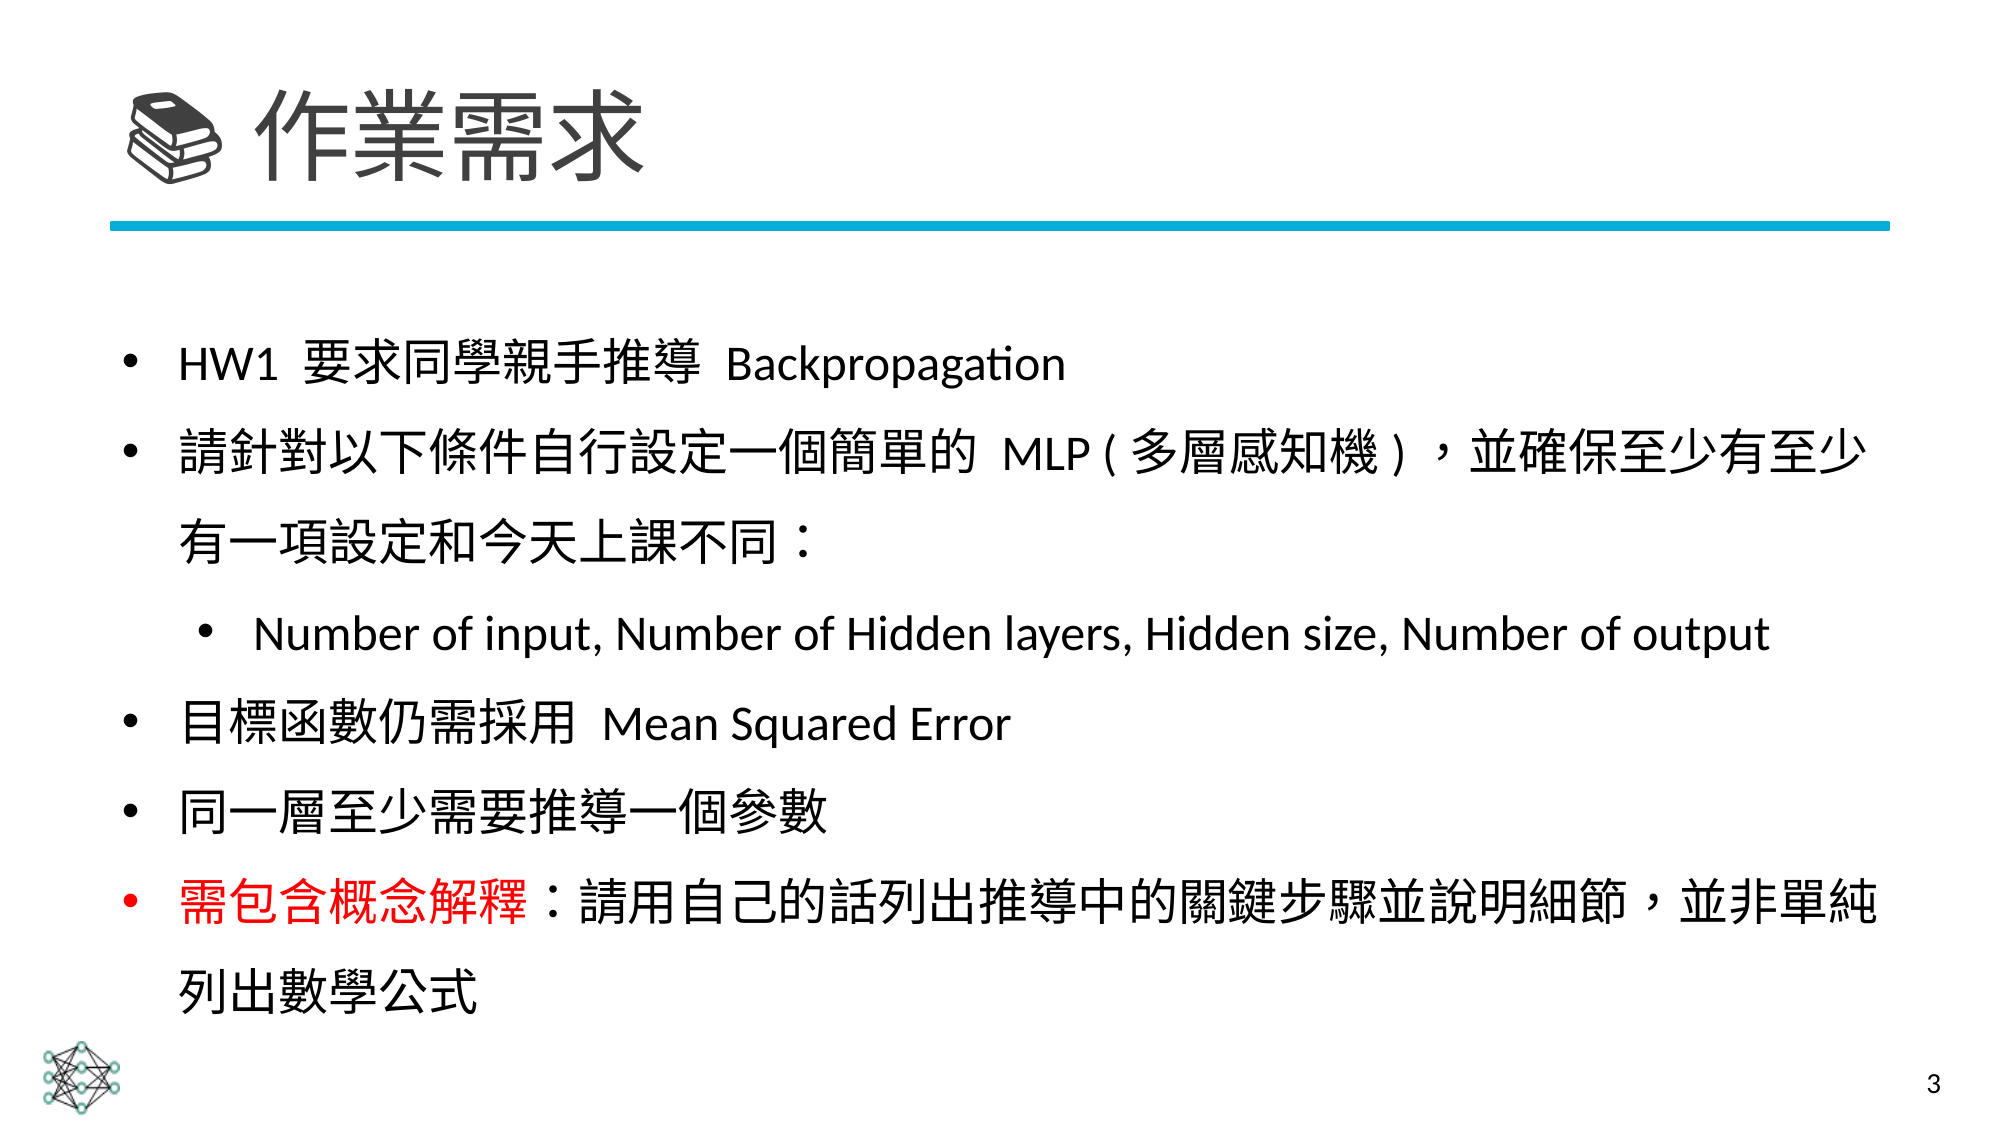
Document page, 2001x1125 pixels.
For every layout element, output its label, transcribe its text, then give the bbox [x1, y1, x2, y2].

picture [43, 1041, 120, 1116]
title 📚作業需求 [107, 58, 1899, 228]
slide_number 3 [1740, 1052, 1957, 1113]
text_box HW1 要求同學親手推導 Backpropagation 請針對以下條件自行設定一個簡單的 MLP (多層感知機)，並確保至少有至少有一項設定和今天上課不同： Number of input, Number of Hidden layers, Hidden size, Number of output 目標函數仍需採用 Mean Squared Error 同一層至少需要推導一個參數 需包含概念解釋：請用自己的話列出推導中的關鍵步驟並說明細節，並非單純列出數學公式 [107, 292, 1899, 1028]
